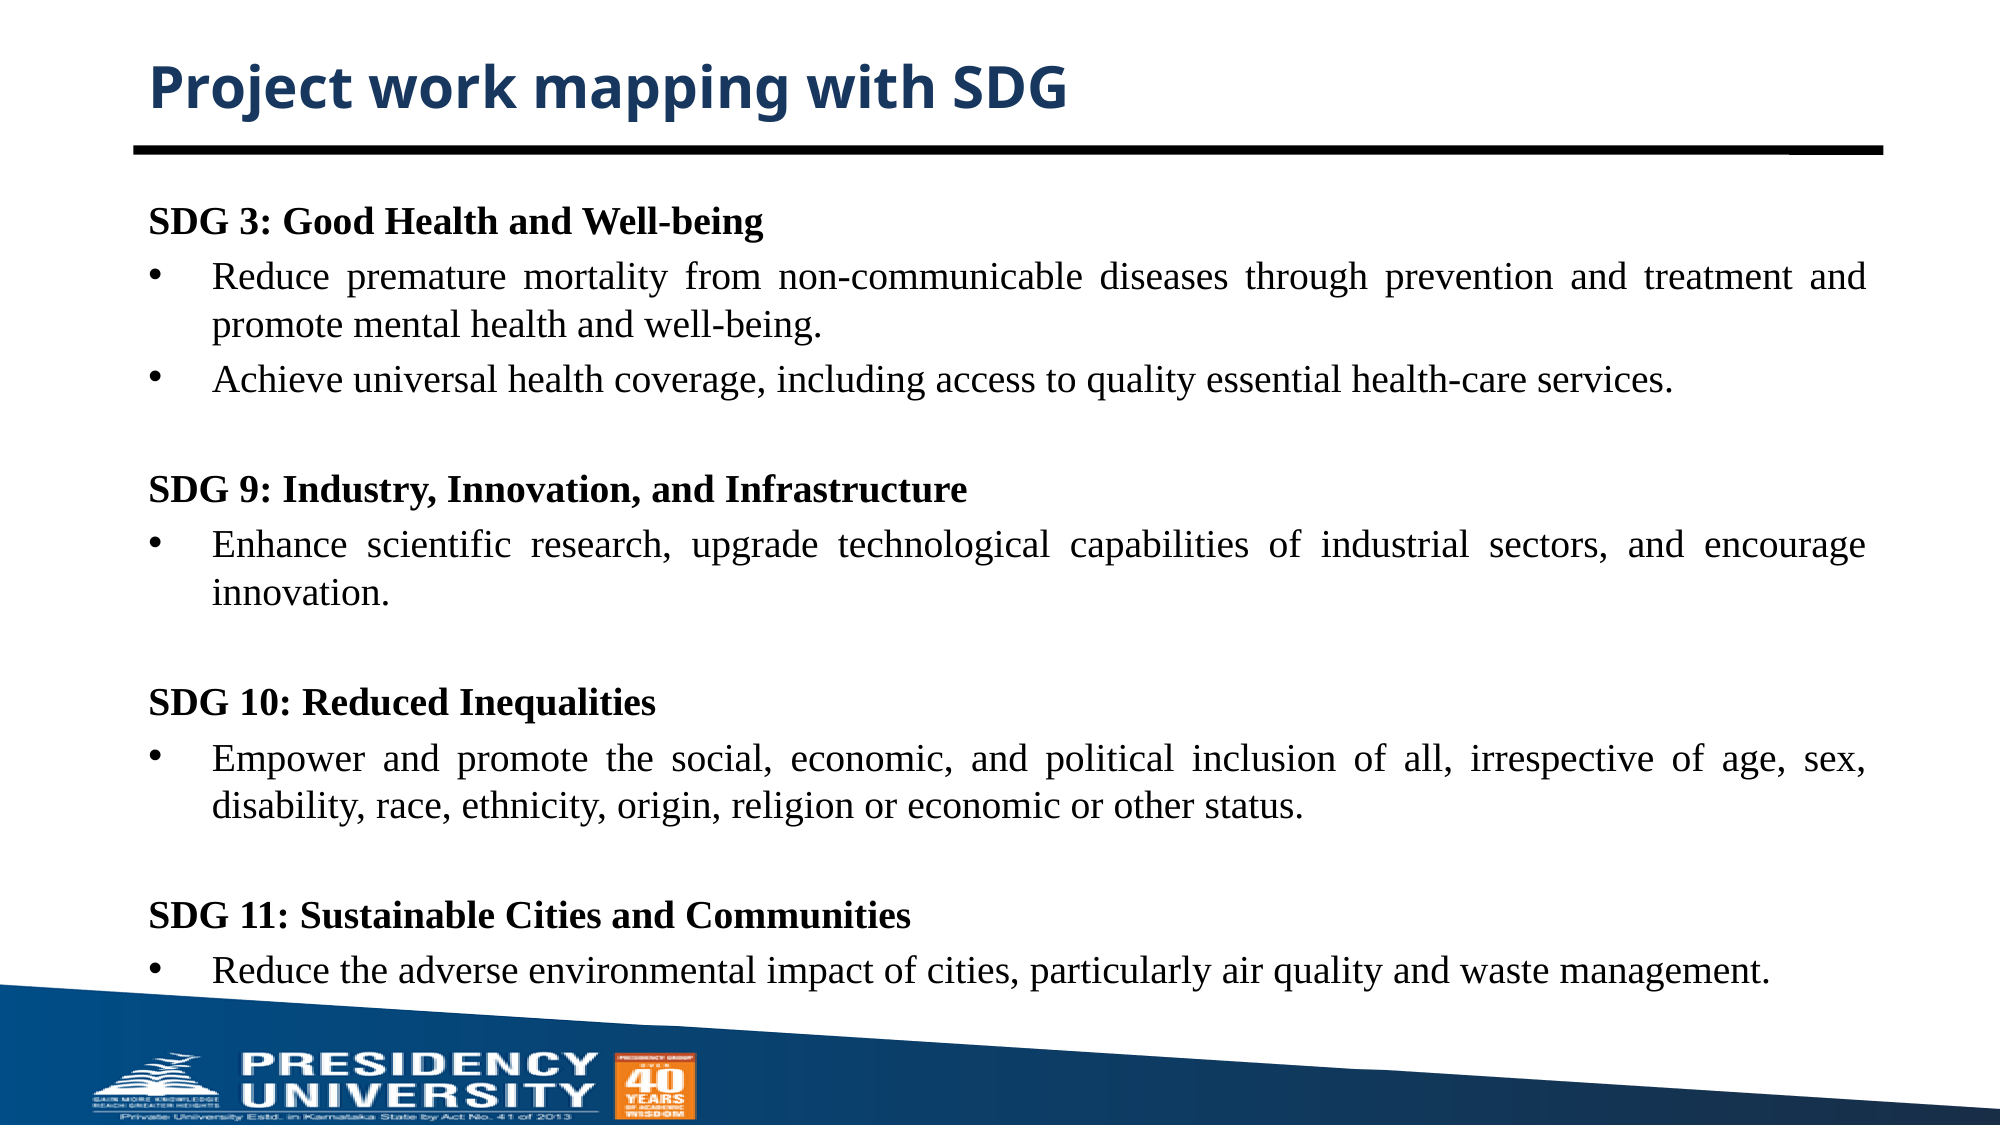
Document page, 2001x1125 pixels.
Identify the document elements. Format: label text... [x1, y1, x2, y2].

list SDG 3: Good Health and Well-being Reduce premature mortality from non-communicable diseases through prevention and treatment and promote mental health and well-being. Achieve universal health coverage, including access to quality essential health-care services. SDG 9: Industry, Innovation, and Infrastructure Enhance scientific research, upgrade technological capabilities of industrial sectors, and encourage innovation. SDG 10: Reduced Inequalities Empower and promote the social, economic, and political inclusion of all, irrespective of age, sex, disability, race, ethnicity, origin, religion or economic or other status. SDG 11: Sustainable Cities and Communities Reduce the adverse environmental impact of cities, particularly air quality and waste management. [133, 187, 1884, 1000]
title Project work mapping with SDG [133, 45, 1884, 125]
picture [0, 982, 2000, 1125]
